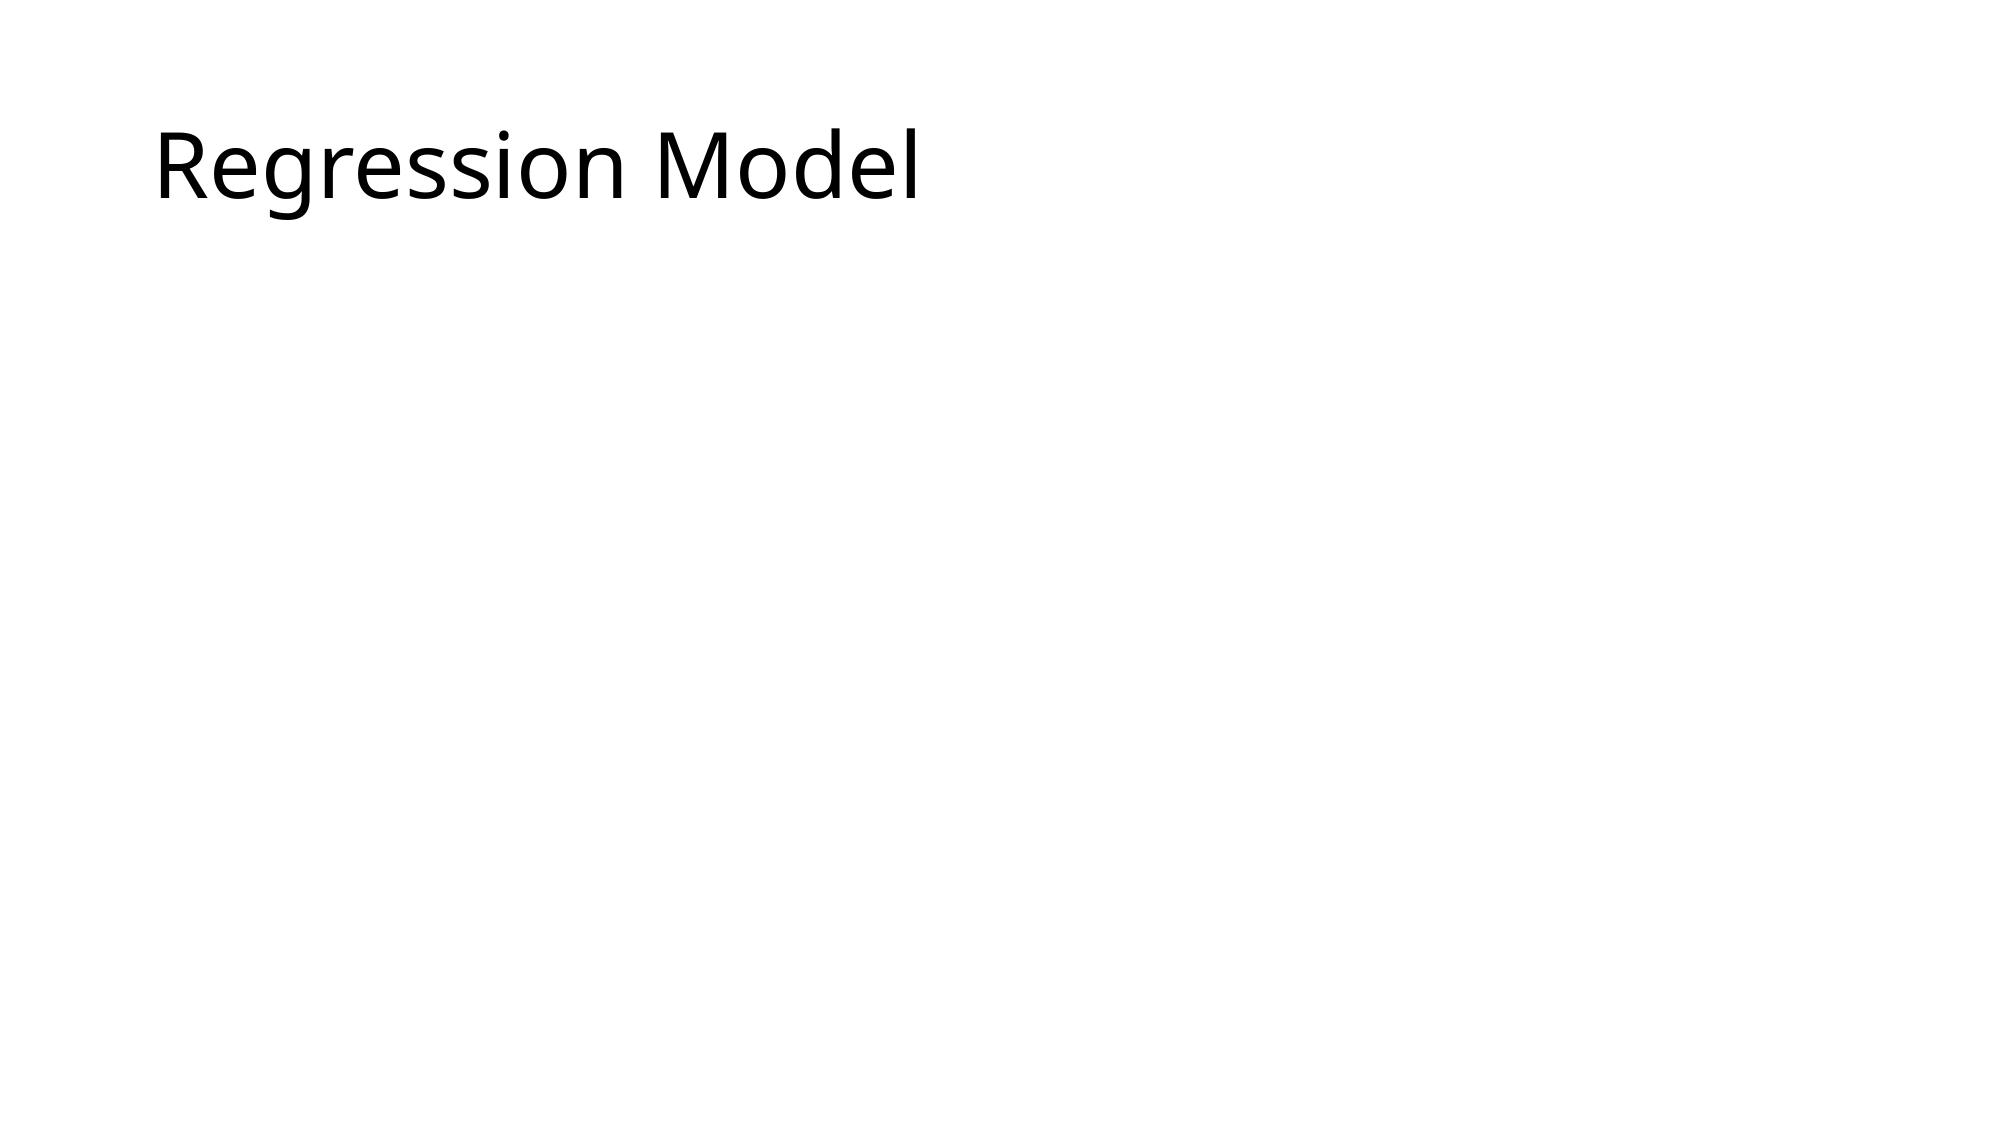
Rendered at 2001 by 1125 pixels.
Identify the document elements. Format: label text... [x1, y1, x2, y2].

title Regression Model [137, 59, 1863, 278]
